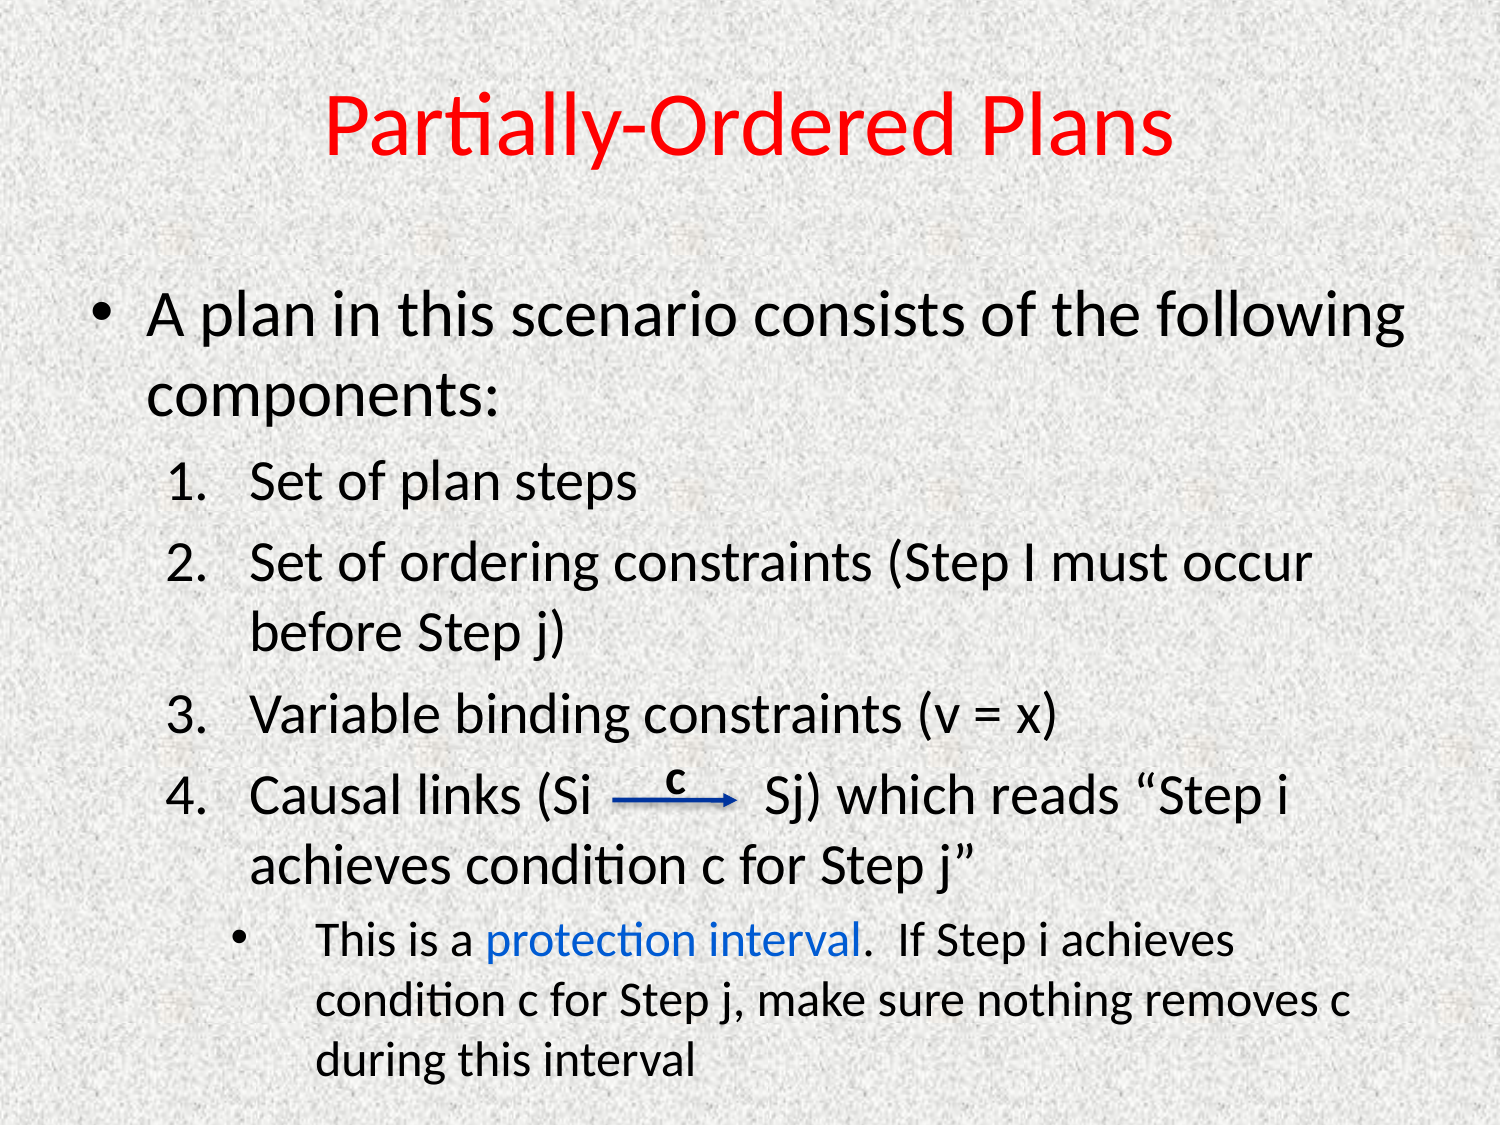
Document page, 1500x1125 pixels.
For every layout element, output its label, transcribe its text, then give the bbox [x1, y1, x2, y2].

title Partially-Ordered Plans [75, 24, 1425, 213]
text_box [612, 737, 738, 814]
picture [0, 0, 1500, 1125]
list A plan in this scenario consists of the following components: Set of plan steps Set of ordering constraints (Step I must occur before Step j) Variable binding constraints (v = x) Causal links (Si Sj) which reads “Step i achieves condition c for Step j” This is a protection interval. If Step i achieves condition c for Step j, make sure nothing removes c during this interval [75, 262, 1425, 1125]
